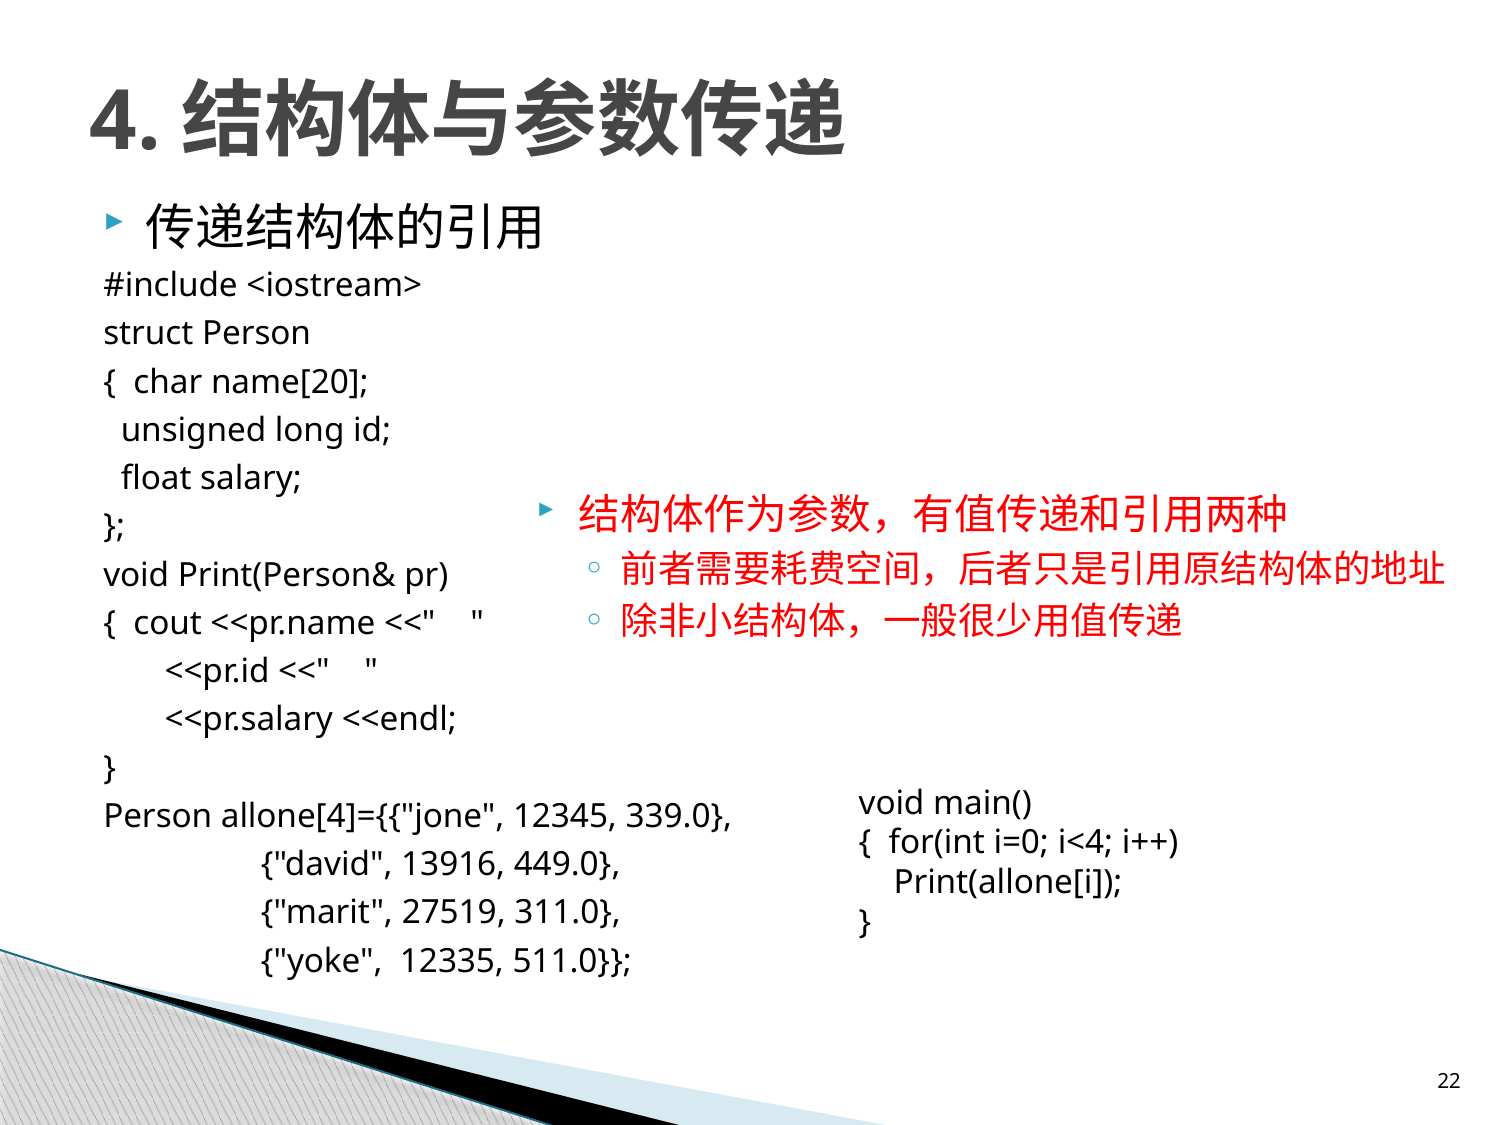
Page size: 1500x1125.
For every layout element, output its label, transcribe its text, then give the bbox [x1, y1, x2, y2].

list 传递结构体的引用 #include <iostream> struct Person { char name[20]; unsigned long id; float salary; }; void Print(Person& pr) { cout <<pr.name <<" " <<pr.id <<" " <<pr.salary <<endl; } Person allone[4]={{"jone", 12345, 339.0}, {"david", 13916, 449.0}, {"marit", 27519, 311.0}, {"yoke", 12335, 511.0}}; [70, 187, 880, 1020]
text_box 结构体作为参数，有值传递和引用两种 前者需要耗费空间，后者只是引用原结构体的地址 除非小结构体，一般很少用值传递 [503, 480, 1465, 668]
text_box void main() { for(int i=0; i<4; i++) Print(allone[i]); } [843, 773, 1325, 988]
title 4.结构体与参数传递 [75, 45, 1425, 188]
footer 22 [1089, 1042, 1476, 1103]
